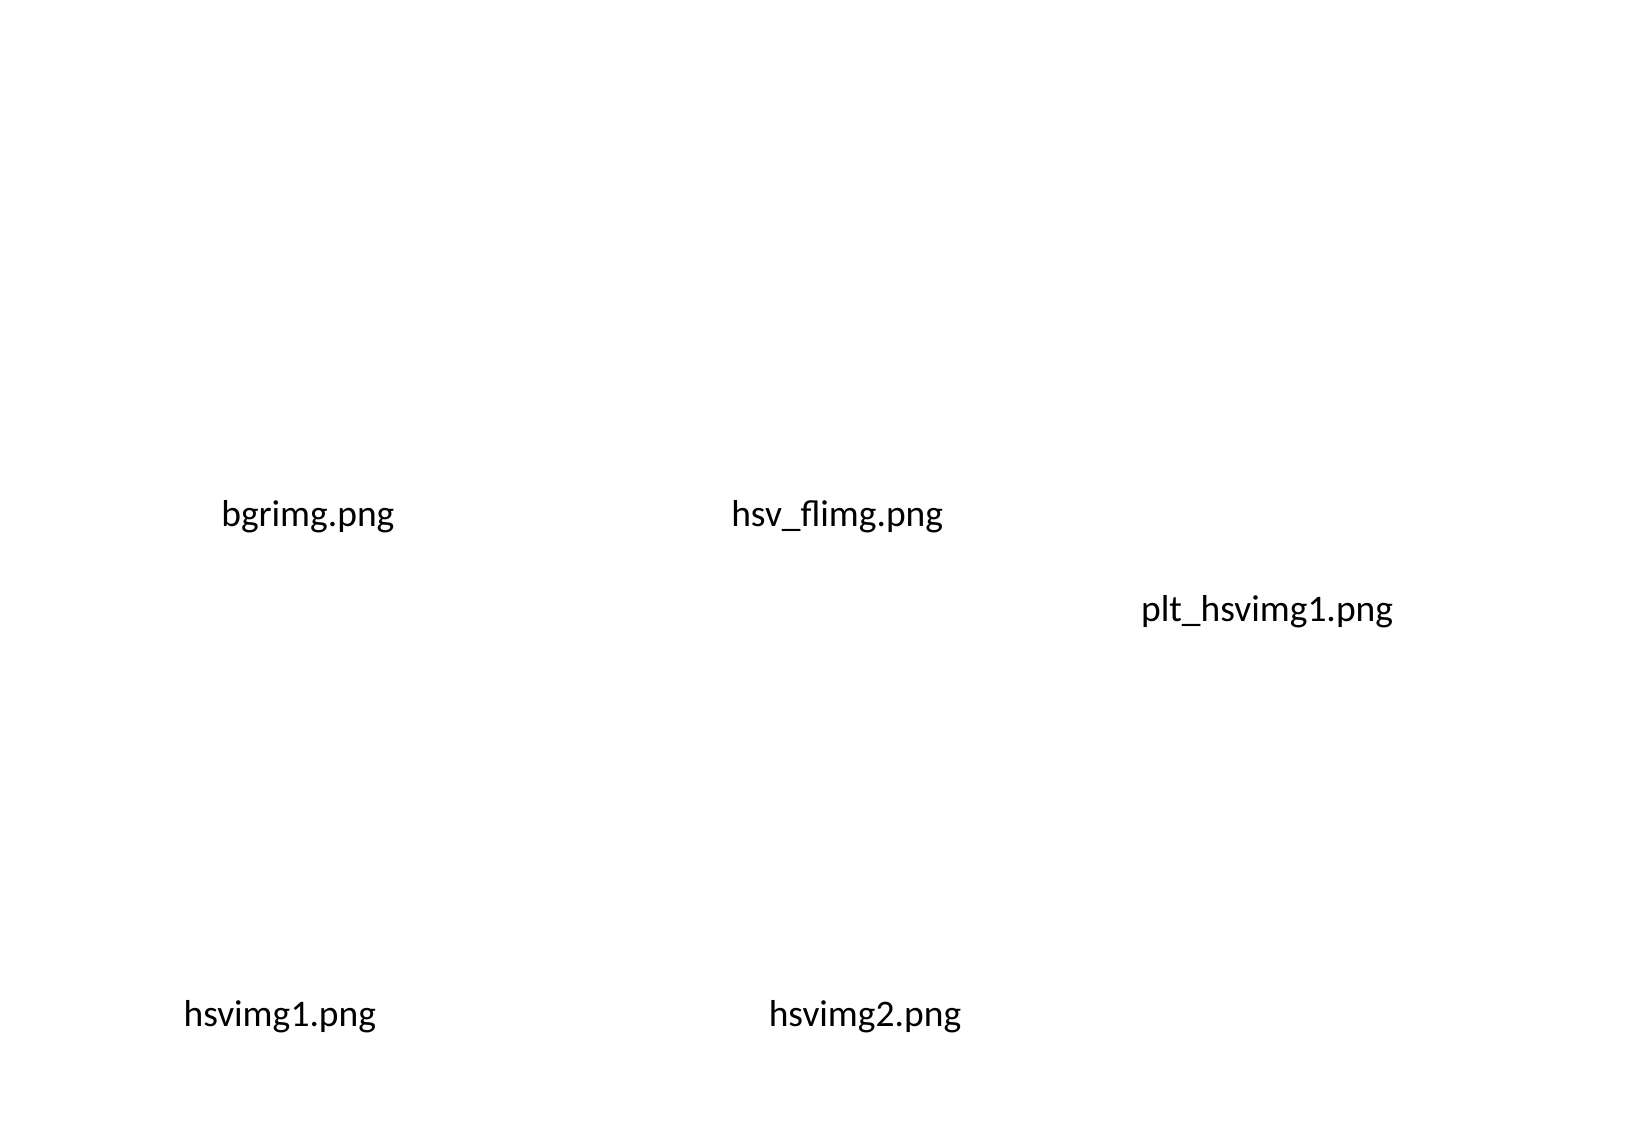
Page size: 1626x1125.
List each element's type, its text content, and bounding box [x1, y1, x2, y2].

text_box plt_hsvimg1.png [1126, 576, 1409, 636]
picture [41, 576, 575, 1077]
picture [598, 581, 1133, 1082]
picture [41, 42, 575, 543]
picture [598, 12, 1625, 572]
